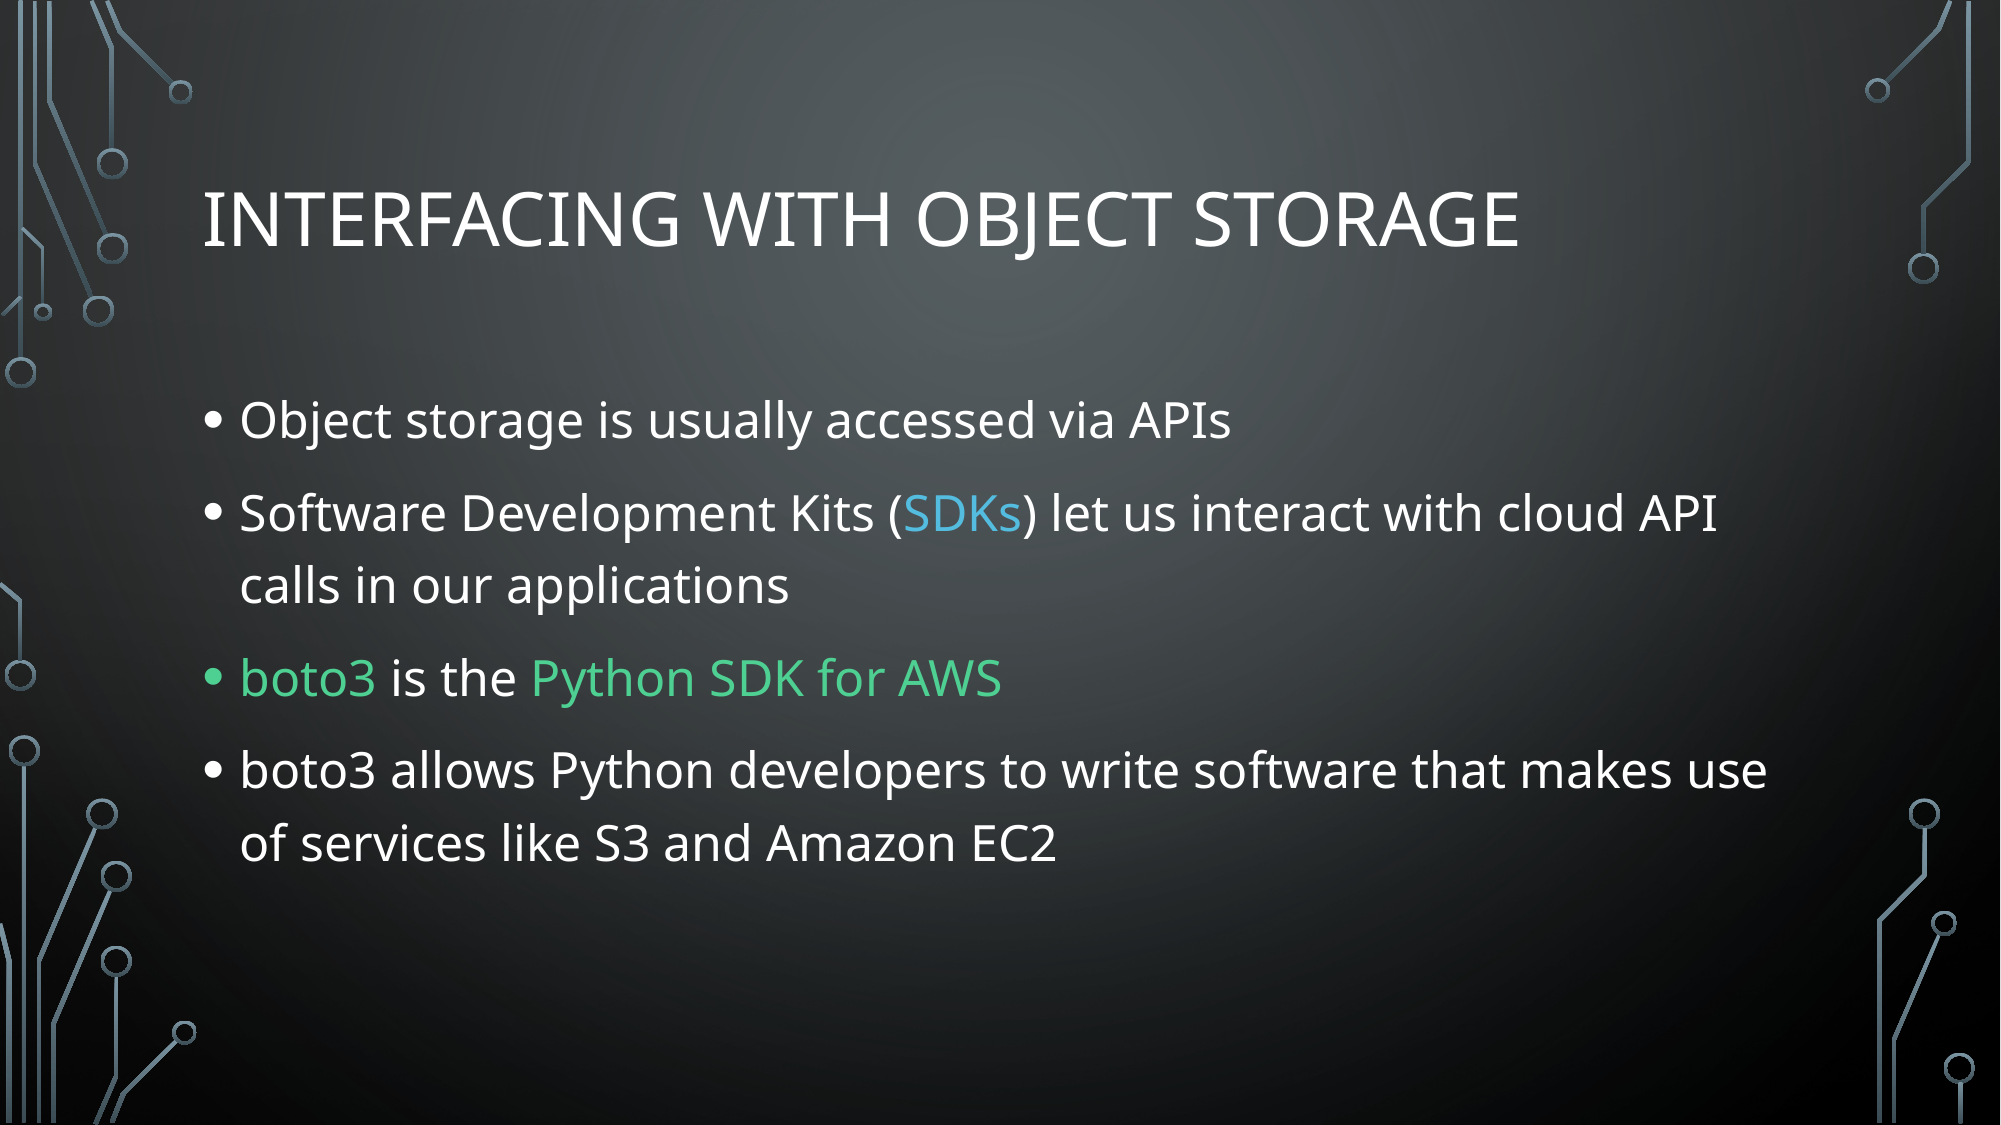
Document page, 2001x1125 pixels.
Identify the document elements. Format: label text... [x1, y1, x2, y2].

list Object storage is usually accessed via APIs Software Development Kits (SDKs) let us interact with cloud API calls in our applications boto3 is the Python SDK for AWS boto3 allows Python developers to write software that makes use of services like S3 and Amazon EC2 [187, 369, 1813, 950]
title Interfacing with Object Storage [187, 101, 1813, 344]
